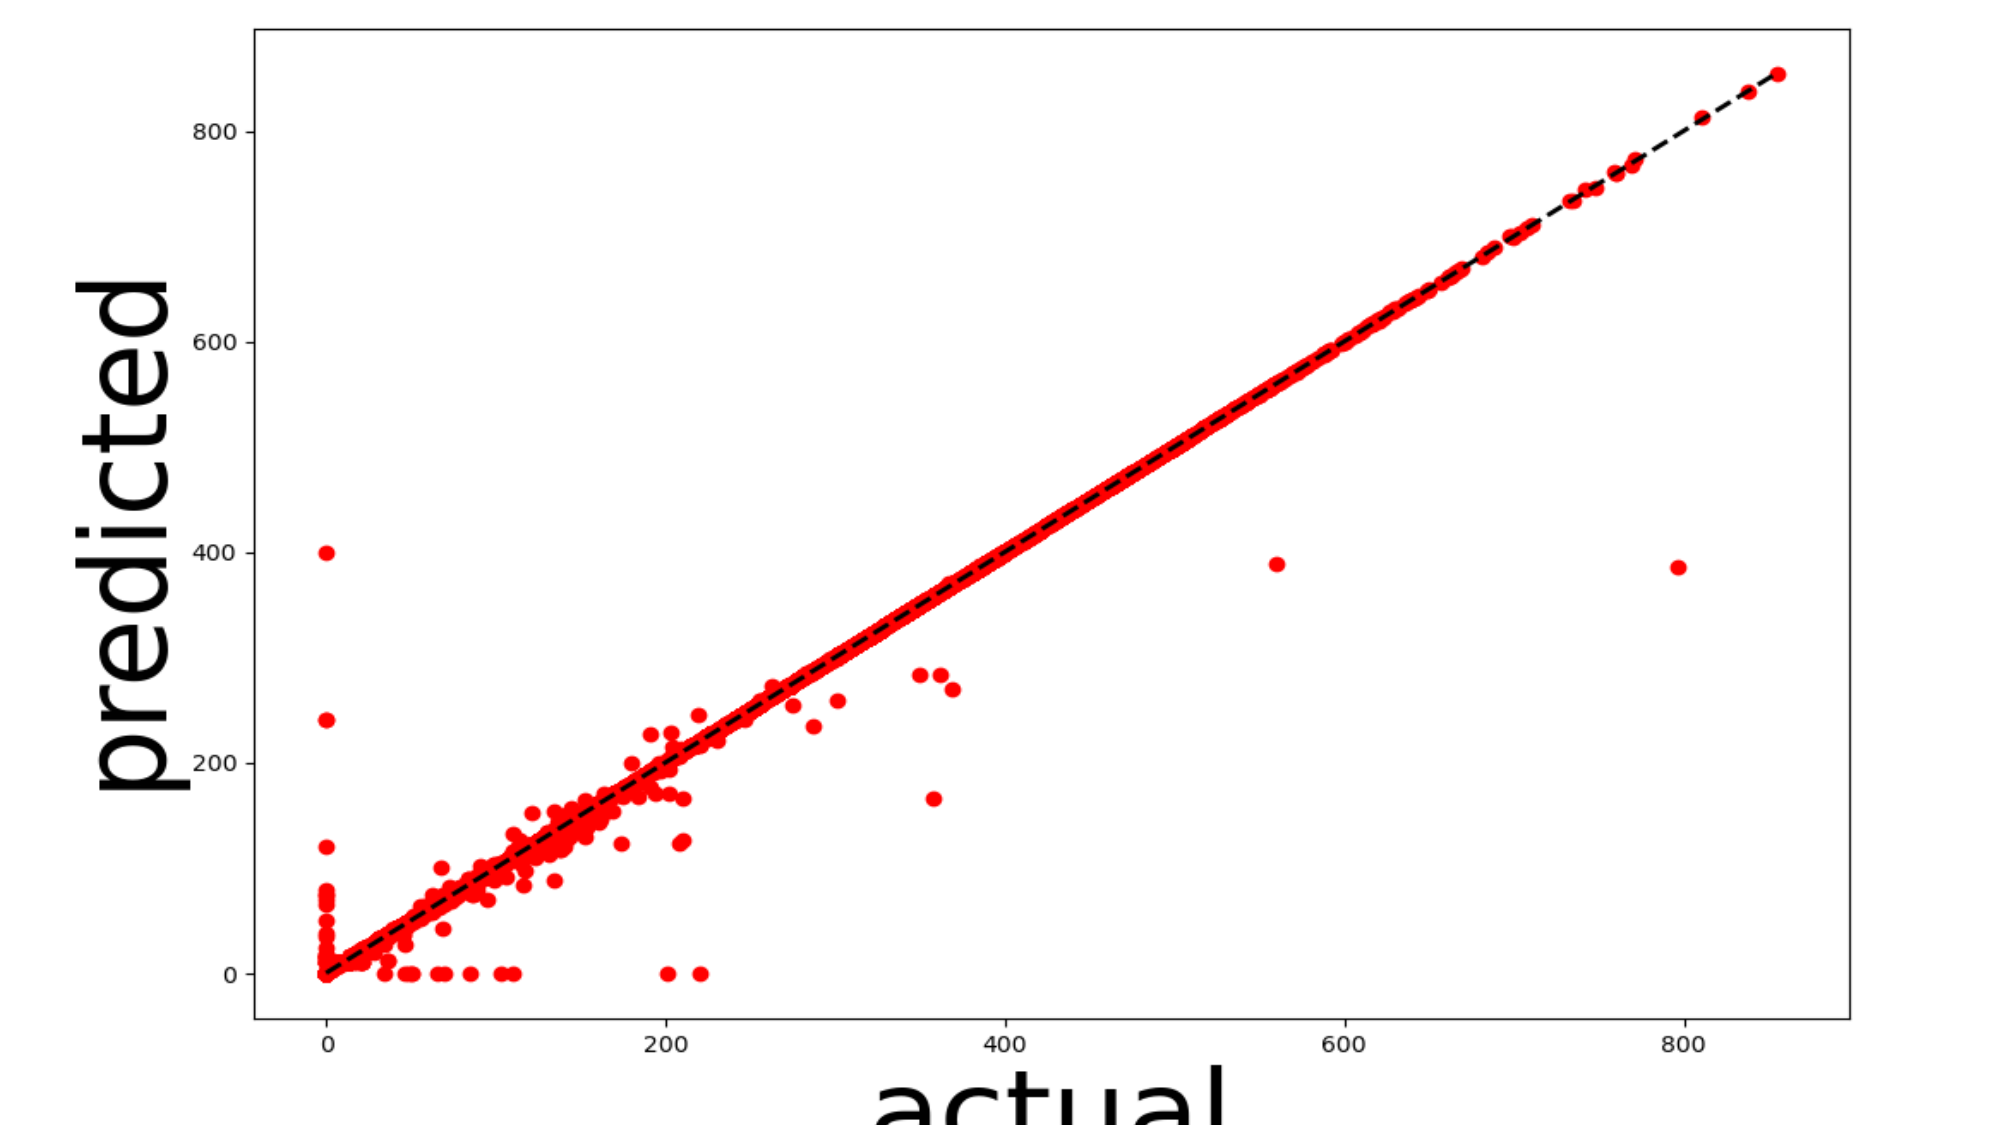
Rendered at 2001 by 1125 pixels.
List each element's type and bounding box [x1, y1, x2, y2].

picture [50, 13, 1865, 1125]
